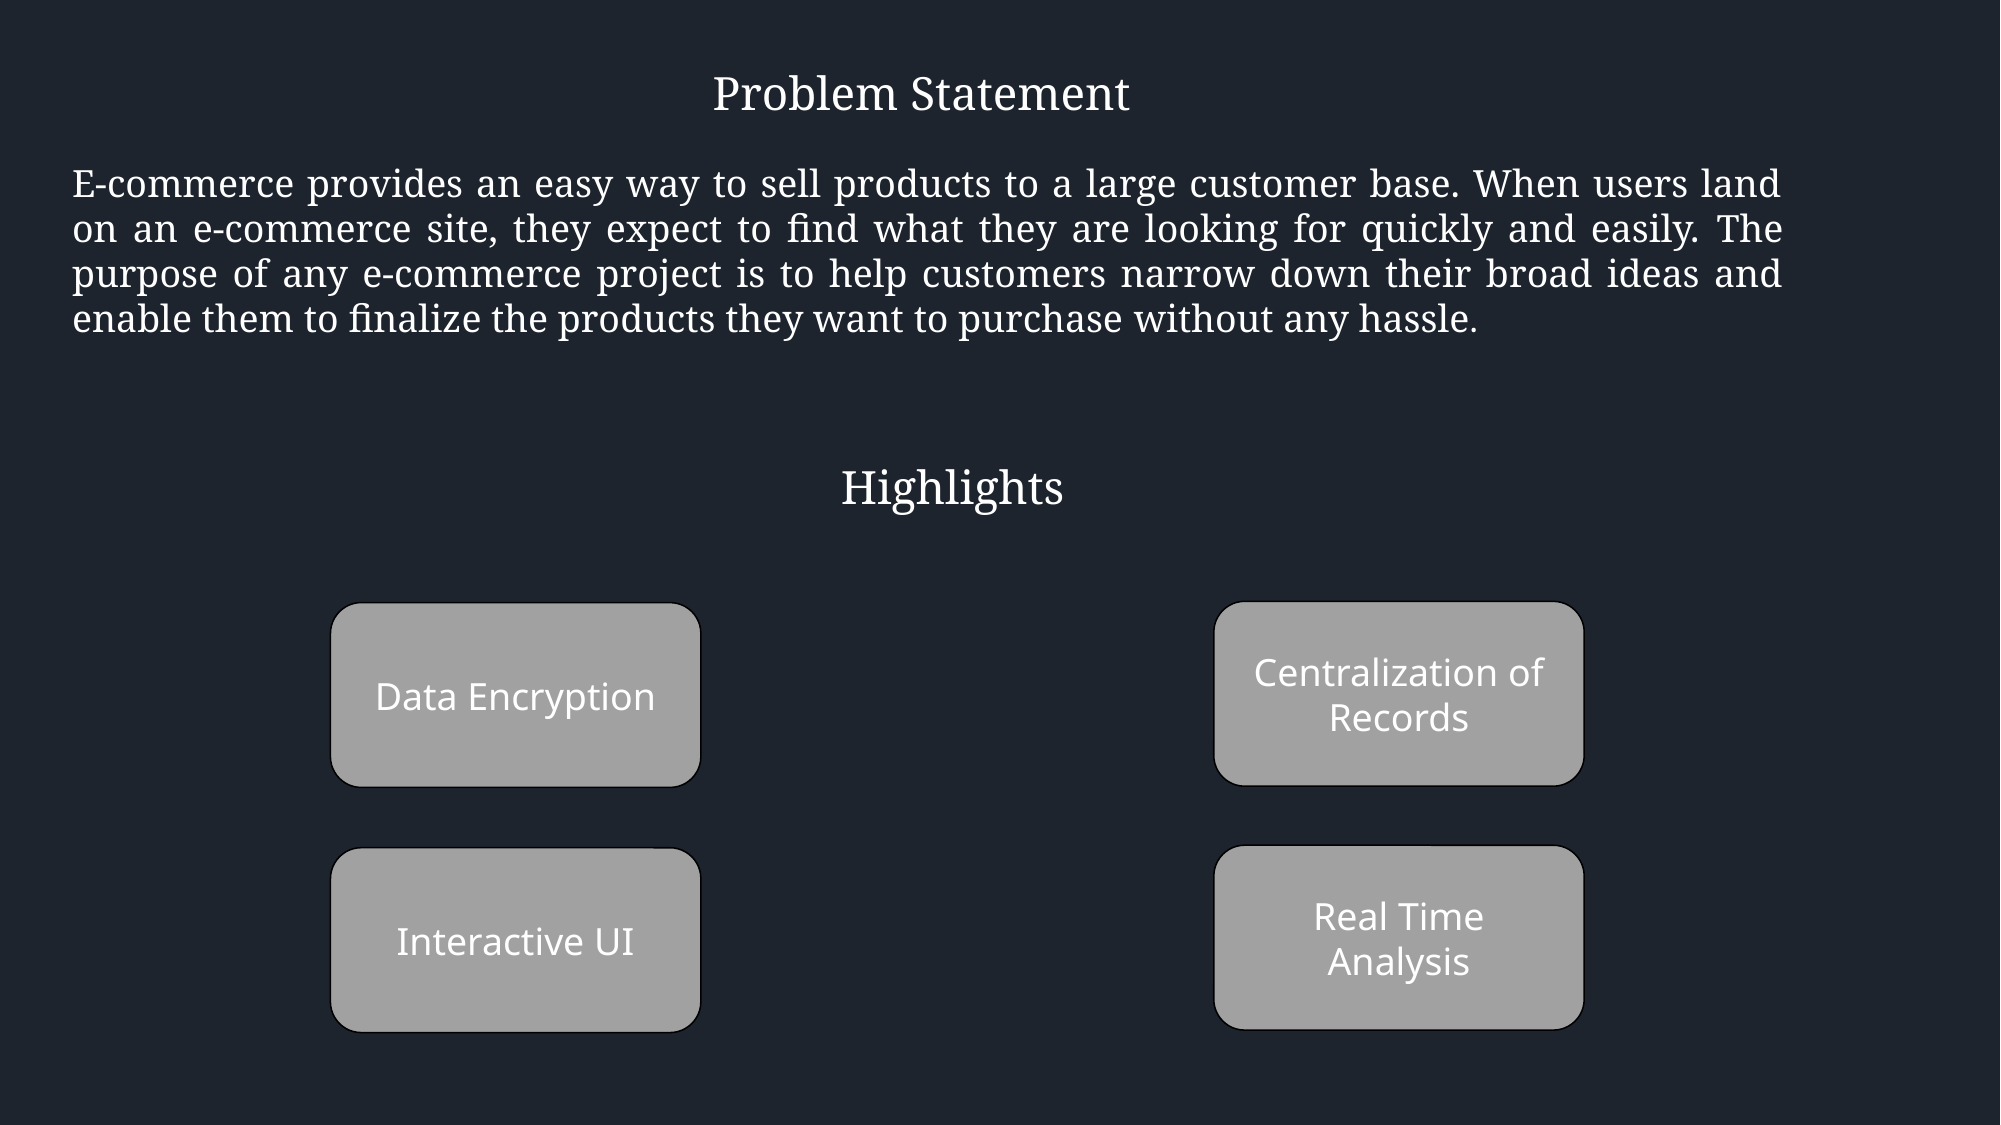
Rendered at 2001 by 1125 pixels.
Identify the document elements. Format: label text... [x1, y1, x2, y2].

text_box Interactive UI [329, 846, 702, 1034]
text_box Data Encryption [329, 601, 702, 789]
text_box Highlights [92, 451, 1813, 1062]
text_box Problem Statement E-commerce provides an easy way to sell products to a large customer base. When users land on an e-commerce site, they expect to find what they are looking for quickly and easily. The purpose of any e-commerce project is to help customers narrow down their broad ideas and enable them to finalize the products they want to purchase without any hassle. [57, 57, 1799, 348]
text_box Centralization of Records [1212, 600, 1585, 787]
text_box Real Time Analysis [1212, 844, 1585, 1031]
